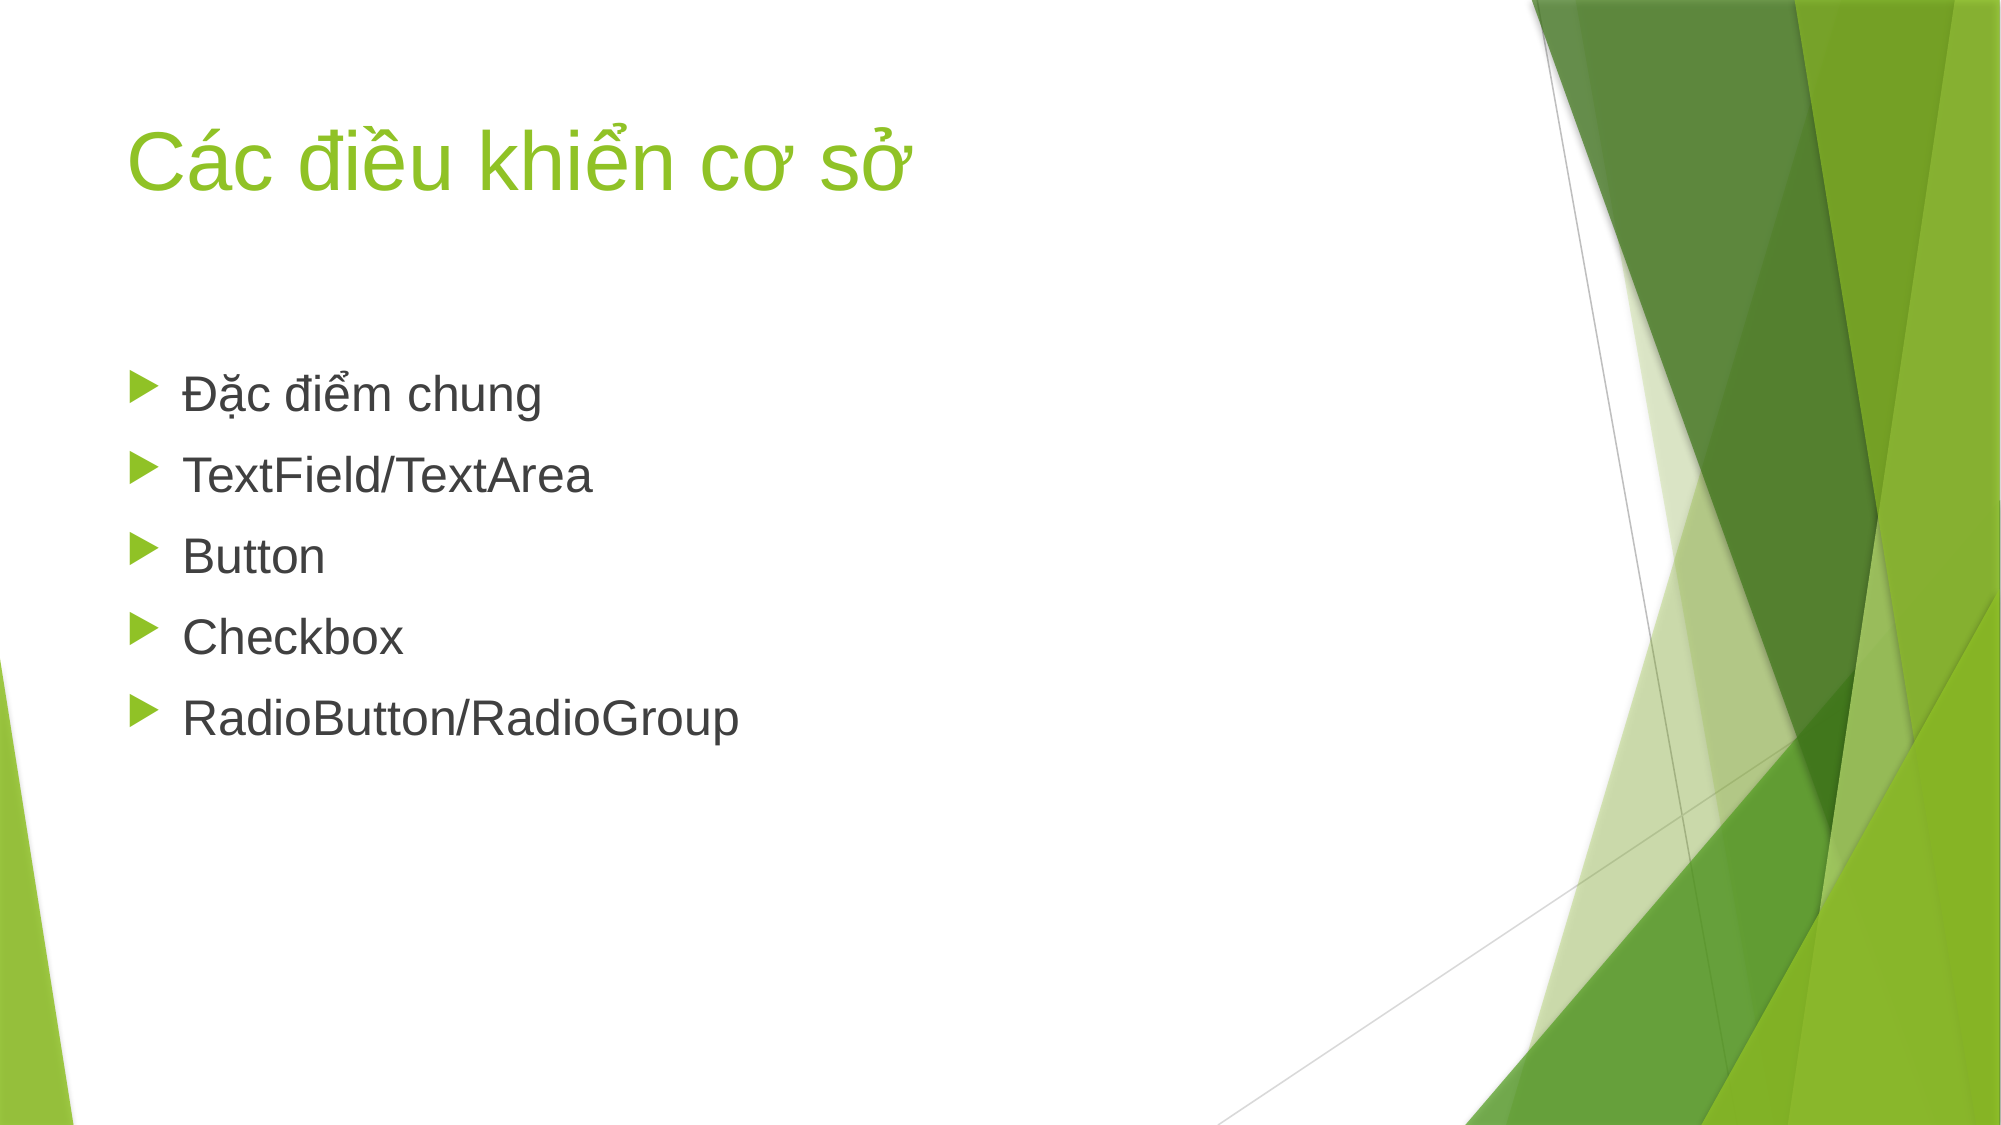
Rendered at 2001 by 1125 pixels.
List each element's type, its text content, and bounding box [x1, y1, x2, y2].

list Đặc điểm chung TextField/TextArea Button Checkbox RadioButton/RadioGroup [111, 354, 1522, 992]
title Các điều khiển cơ sở [111, 99, 1522, 317]
